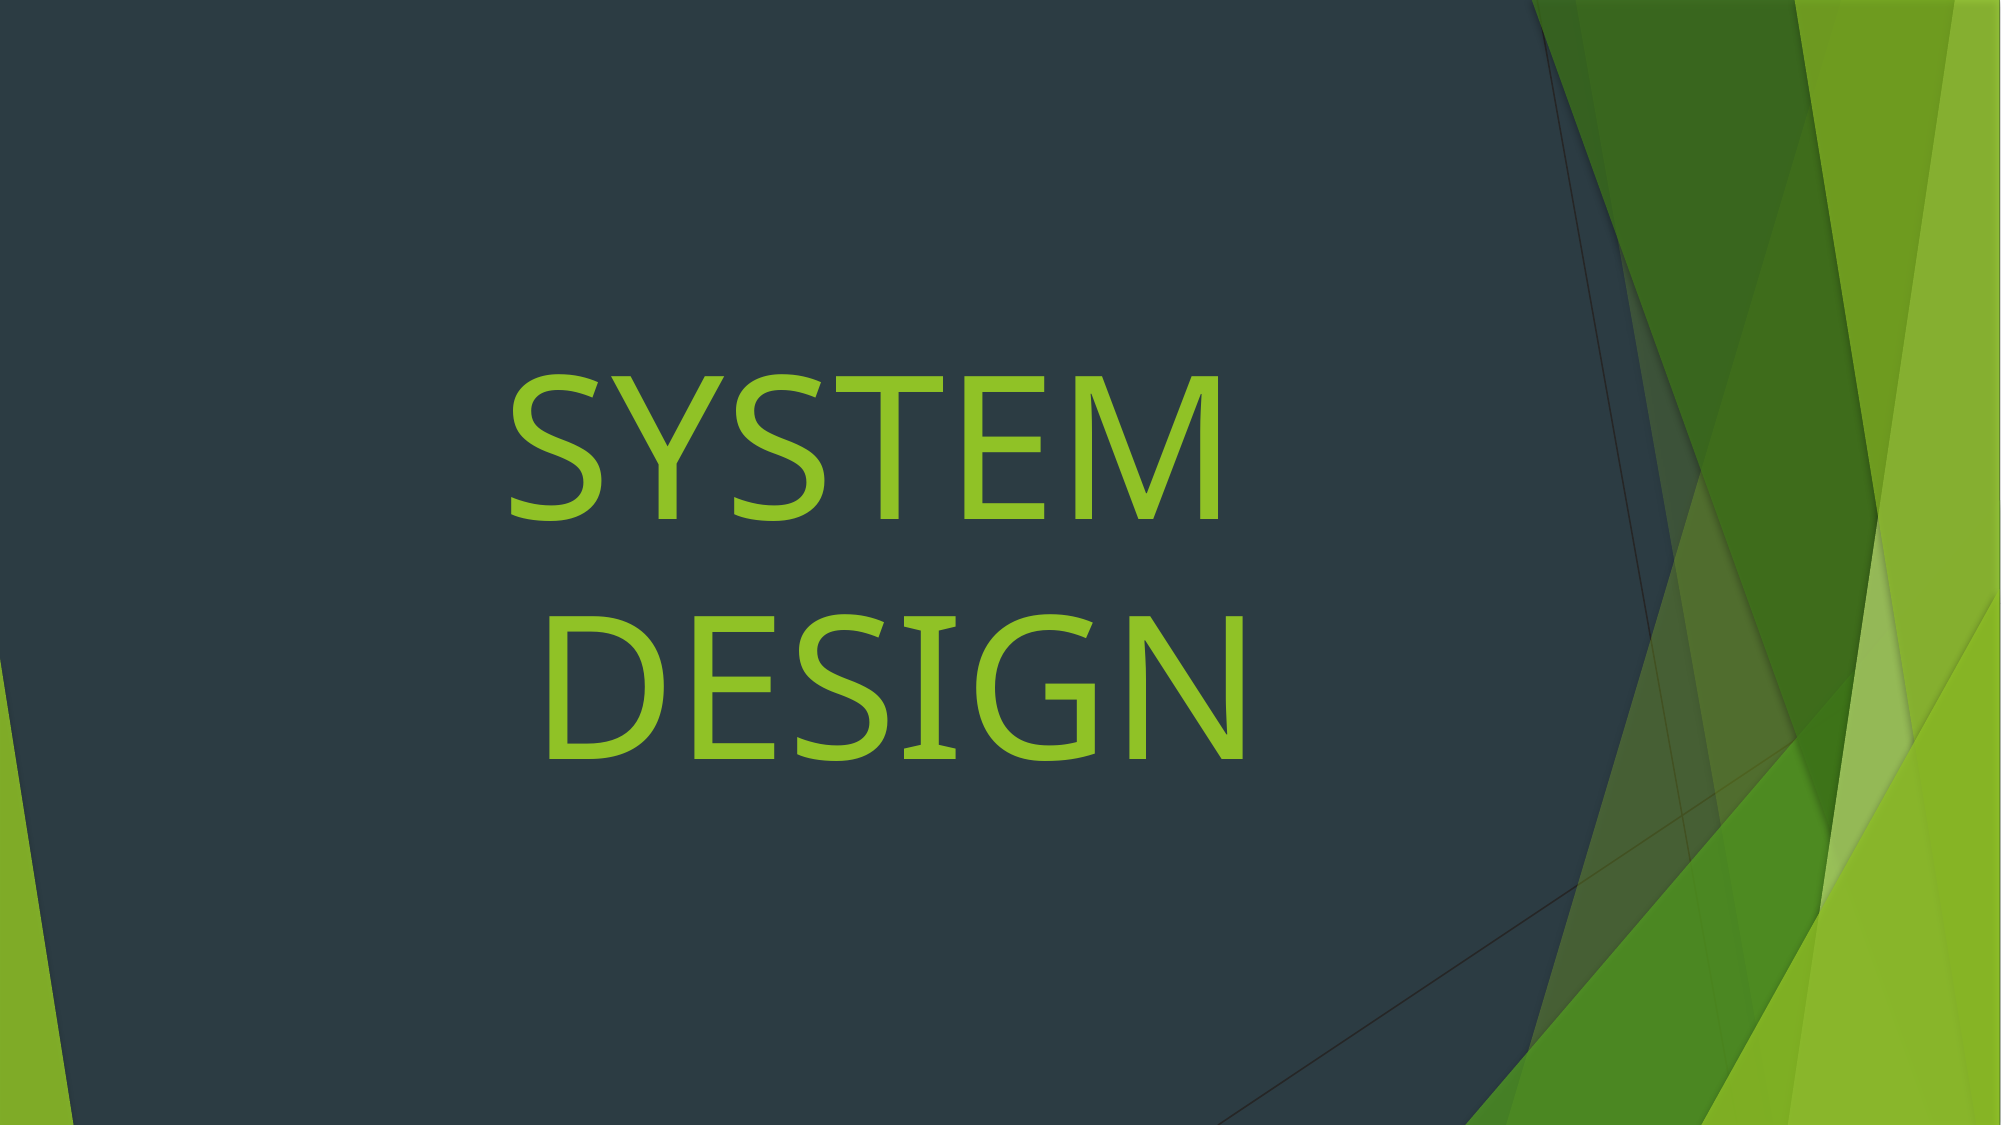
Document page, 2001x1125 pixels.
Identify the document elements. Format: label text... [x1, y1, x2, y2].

title SYSTEM DESIGN [270, 312, 1522, 900]
